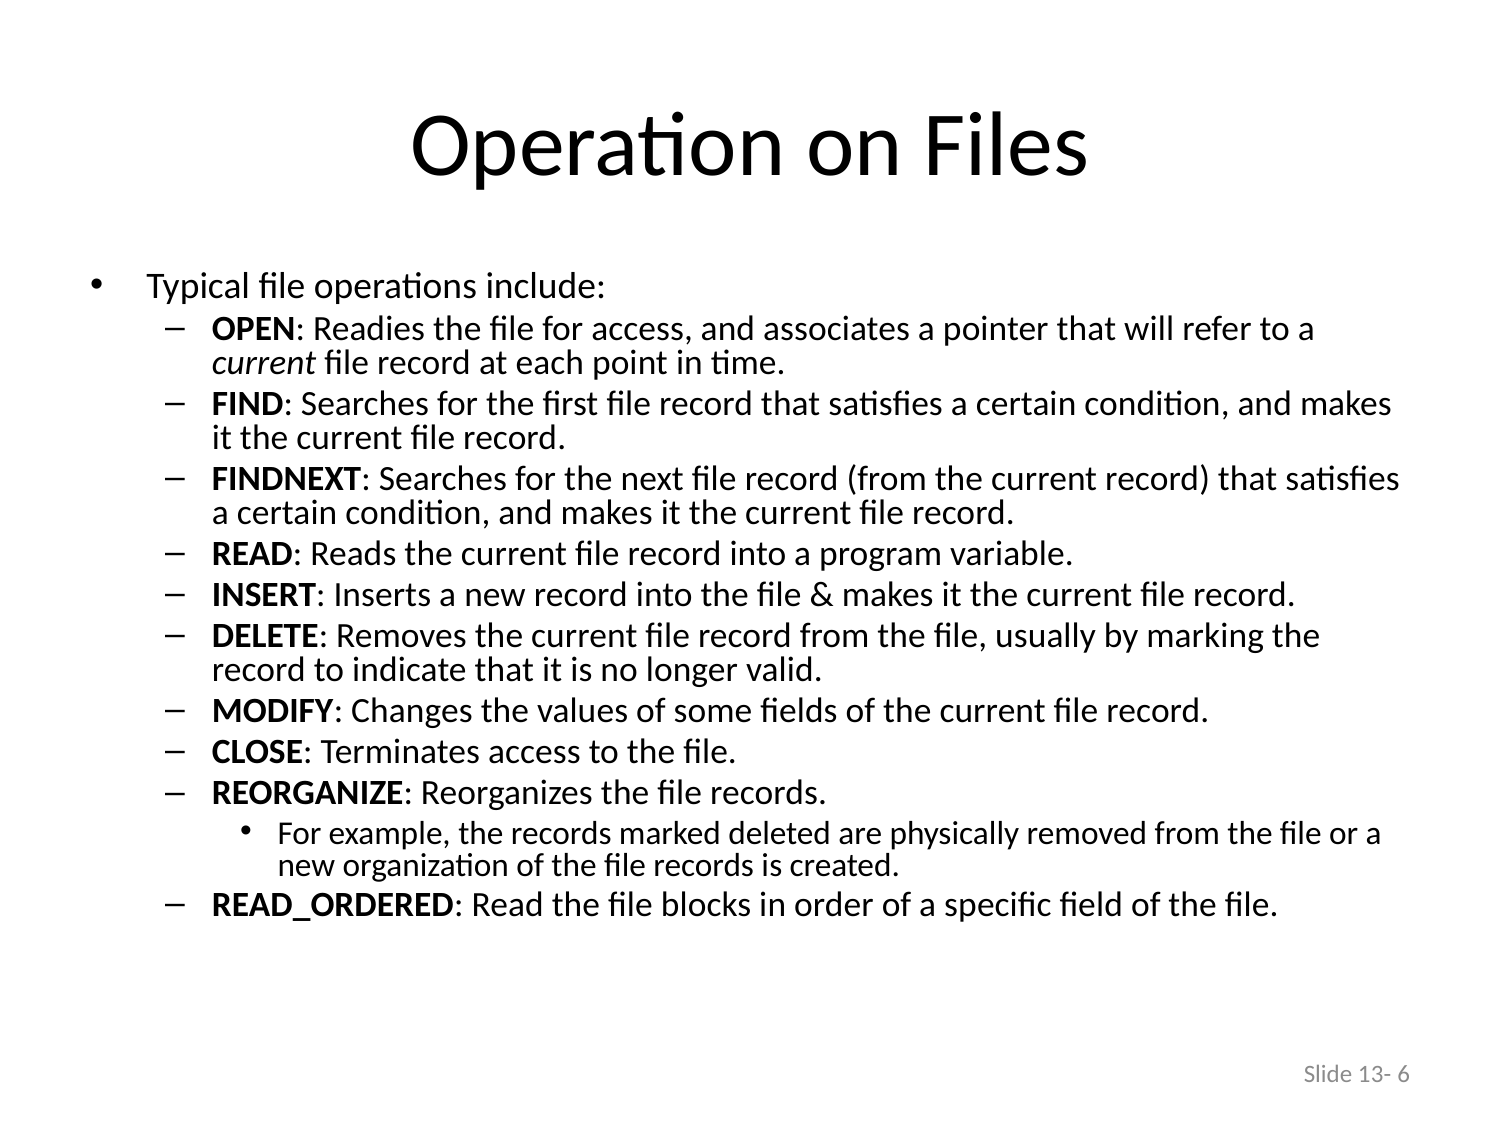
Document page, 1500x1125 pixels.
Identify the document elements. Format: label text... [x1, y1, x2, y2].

title Operation on Files [75, 45, 1425, 233]
slide_number Slide 13- 6 [1074, 1042, 1425, 1103]
list Typical file operations include: OPEN: Readies the file for access, and associates a pointer that will refer to a current file record at each point in time. FIND: Searches for the first file record that satisfies a certain condition, and makes it the current file record. FINDNEXT: Searches for the next file record (from the current record) that satisfies a certain condition, and makes it the current file record. READ: Reads the current file record into a program variable. INSERT: Inserts a new record into the file & makes it the current file record. DELETE: Removes the current file record from the file, usually by marking the record to indicate that it is no longer valid. MODIFY: Changes the values of some fields of the current file record. CLOSE: Terminates access to the file. REORGANIZE: Reorganizes the file records. For example, the records marked deleted are physically removed from the file or a new organization of the file records is created. READ_ORDERED: Read the file blocks in order of a specific field of the file. [75, 262, 1425, 1005]
